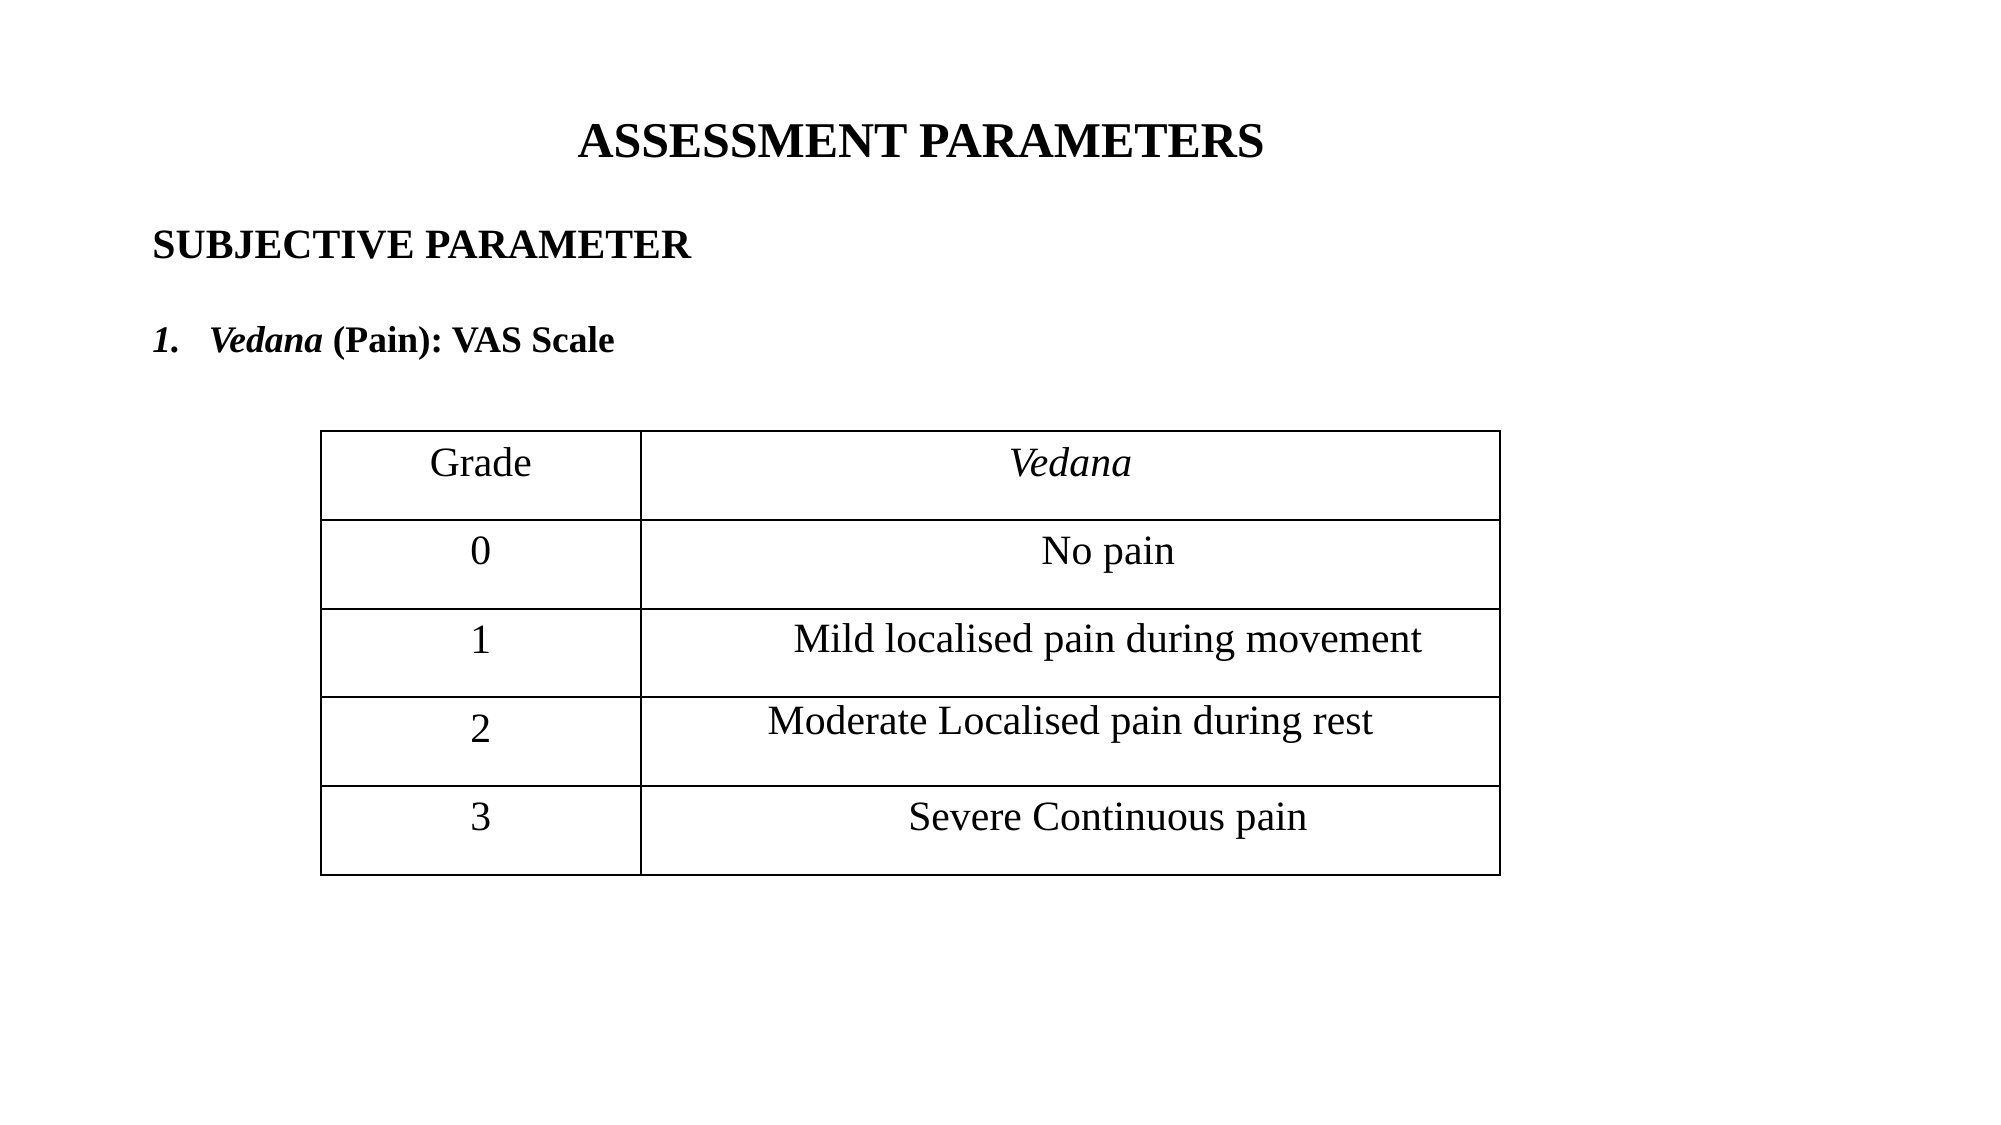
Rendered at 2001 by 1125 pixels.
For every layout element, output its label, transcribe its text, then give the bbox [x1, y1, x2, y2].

table_header Grade [322, 432, 640, 519]
table_cell No pain [642, 521, 1499, 608]
table_cell 2 [322, 698, 640, 785]
table_cell 1 [322, 610, 640, 696]
table_cell 3 [322, 787, 640, 874]
list ASSESSMENT PARAMETERS SUBJECTIVE PARAMETER Vedana (Pain): VAS Scale [137, 90, 1863, 1014]
table_cell Moderate Localised pain during rest [642, 698, 1499, 785]
table_cell 0 [322, 521, 640, 608]
table_cell Severe Continuous pain [642, 787, 1499, 874]
table_header Vedana [642, 432, 1499, 519]
table_cell Mild localised pain during movement [642, 610, 1499, 696]
